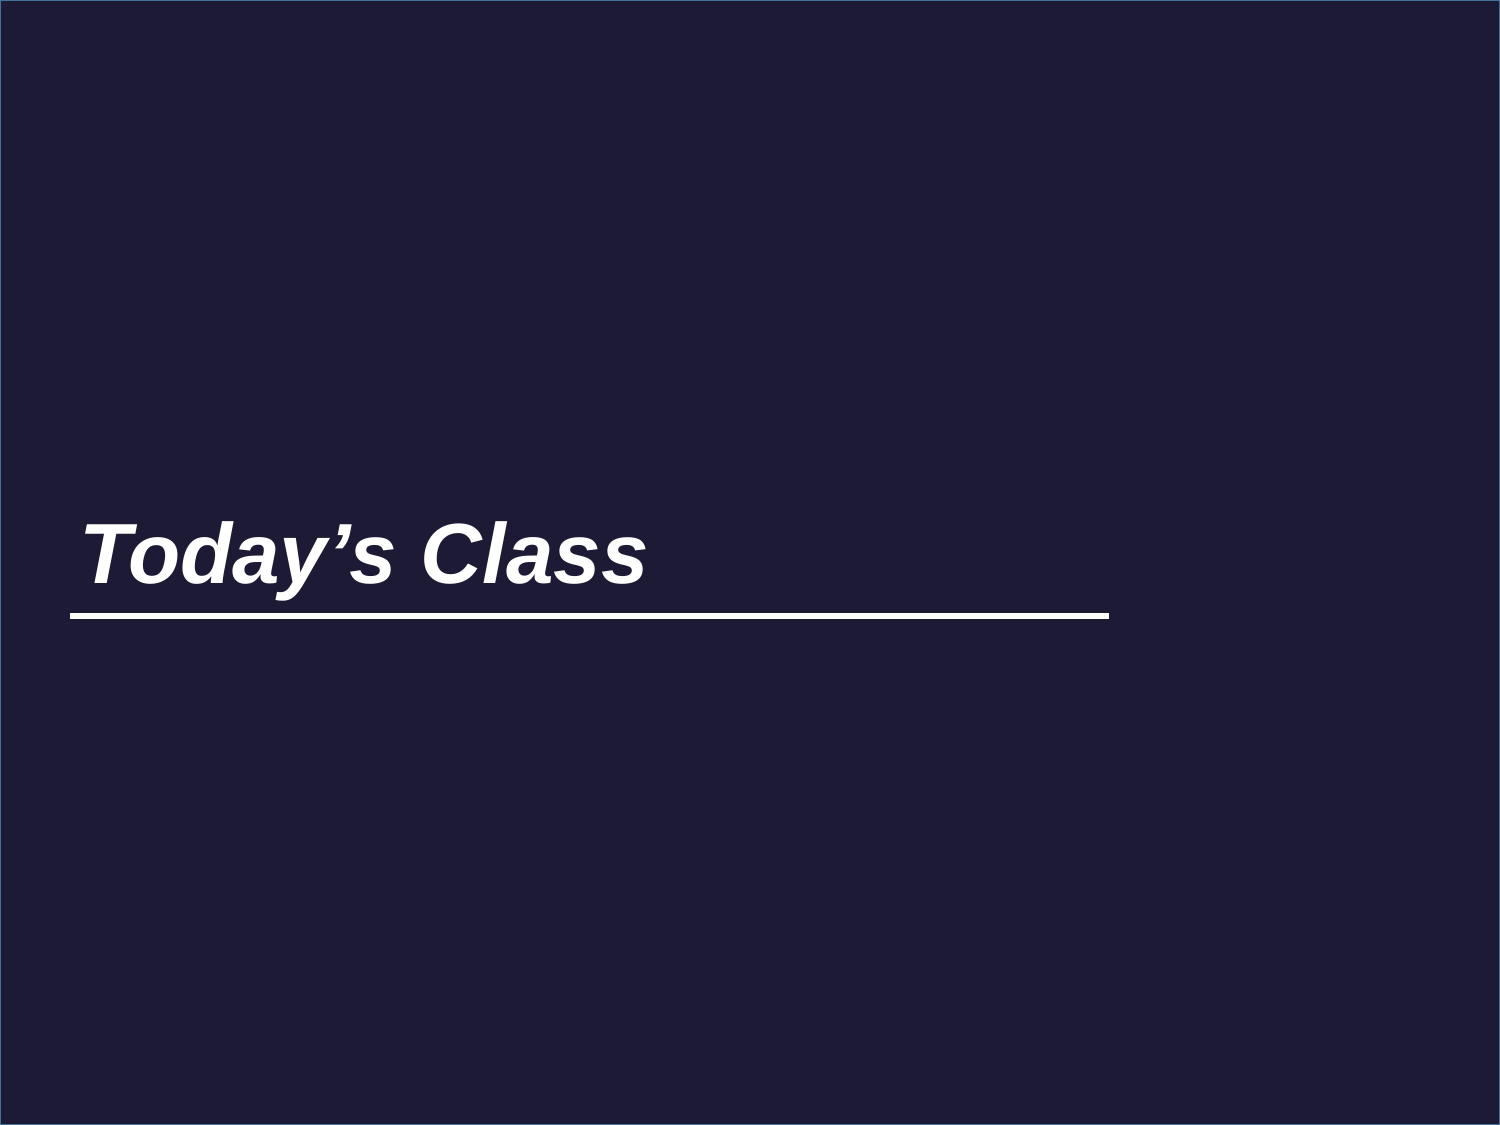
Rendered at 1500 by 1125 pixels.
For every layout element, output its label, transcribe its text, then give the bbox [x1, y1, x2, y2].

title Today’s Class [64, 484, 1415, 628]
